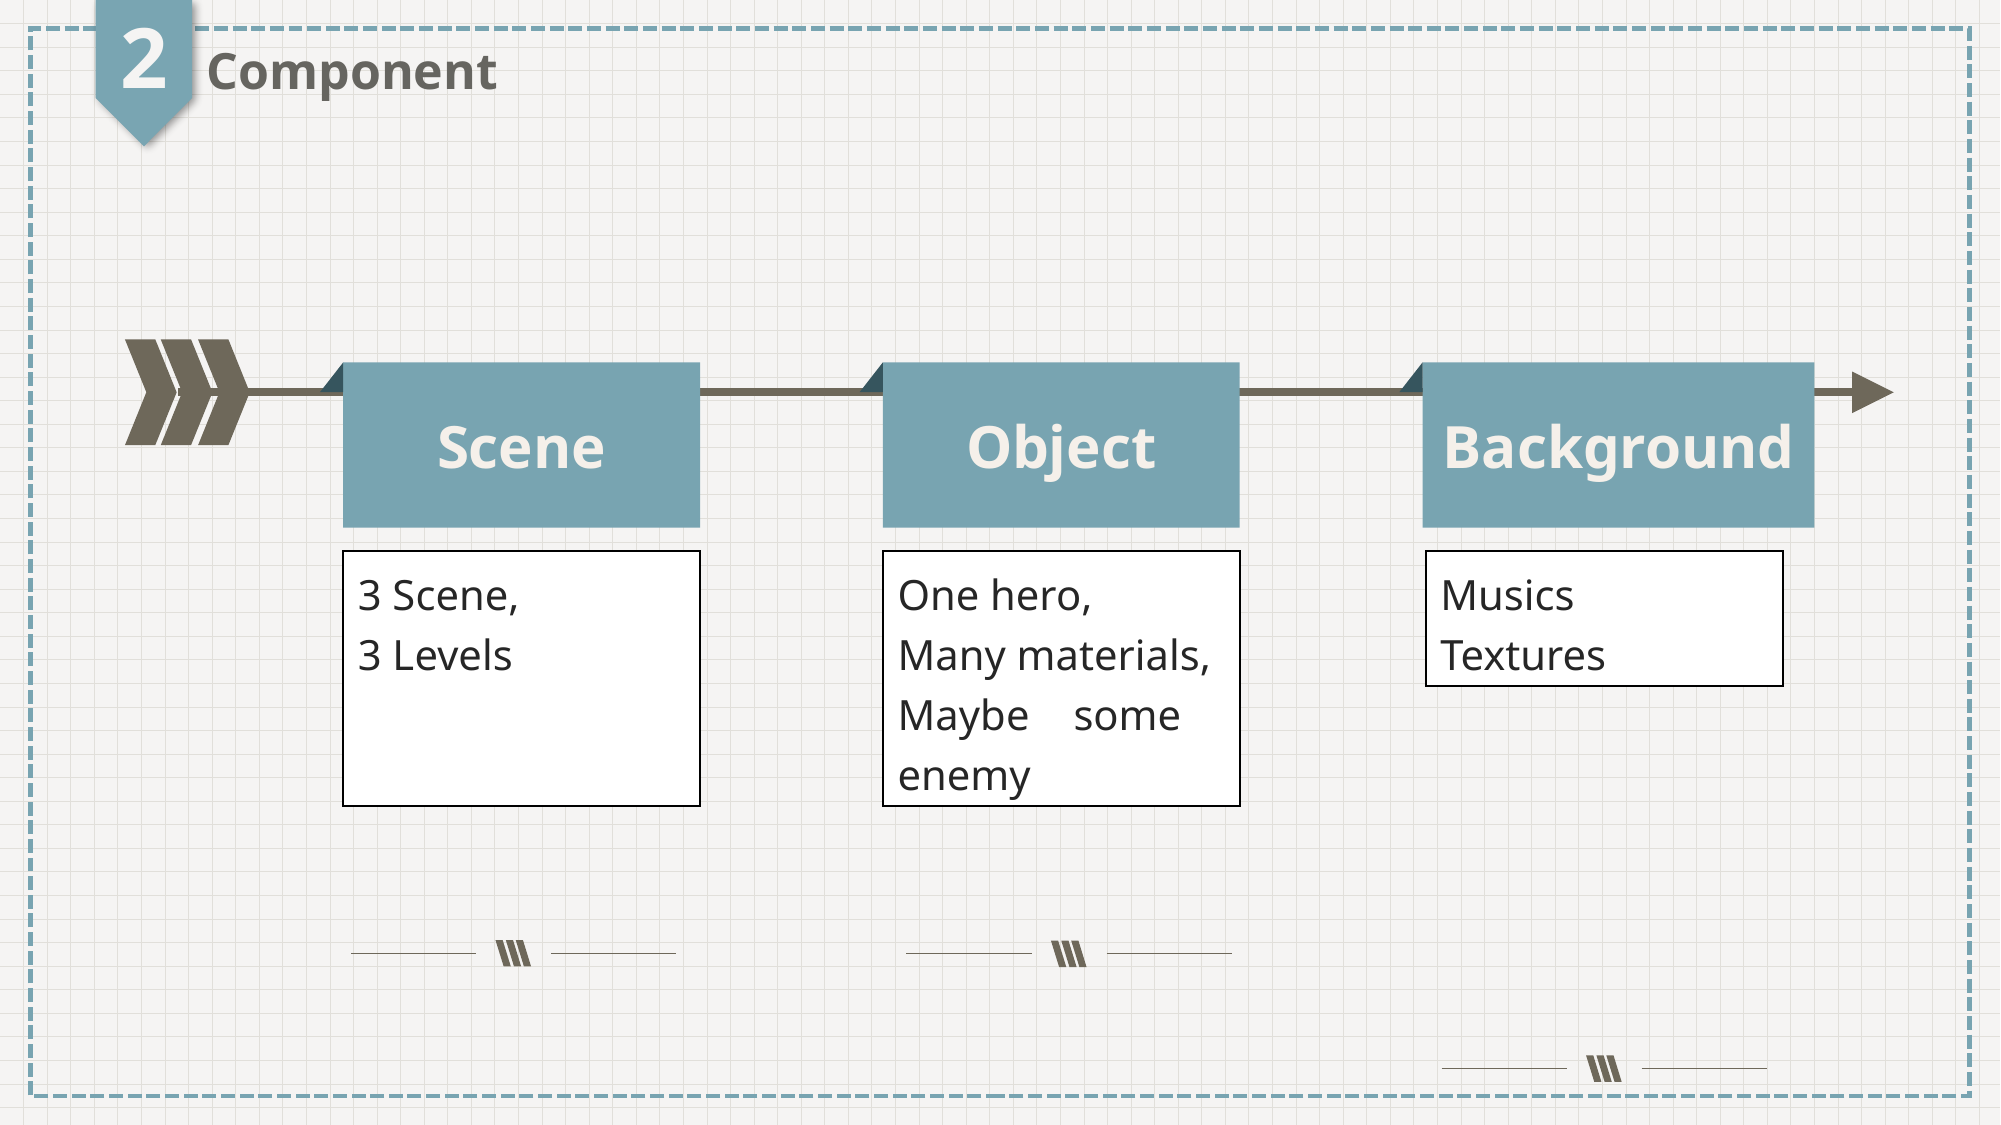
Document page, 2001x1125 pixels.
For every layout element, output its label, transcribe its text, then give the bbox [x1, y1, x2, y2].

text_box Object [882, 446, 1241, 529]
text_box One hero, Many materials, Maybe some enemy [882, 550, 1241, 807]
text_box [906, 940, 1232, 968]
text_box Scene [342, 446, 701, 529]
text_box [1441, 1055, 1767, 1082]
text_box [124, 339, 1894, 446]
text_box 3 Scene, 3 Levels [342, 550, 701, 807]
list 2 [95, 0, 193, 123]
text_box Background [1422, 446, 1816, 529]
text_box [351, 940, 677, 967]
text_box Musics Textures [1425, 550, 1784, 687]
list Component [192, 35, 883, 112]
